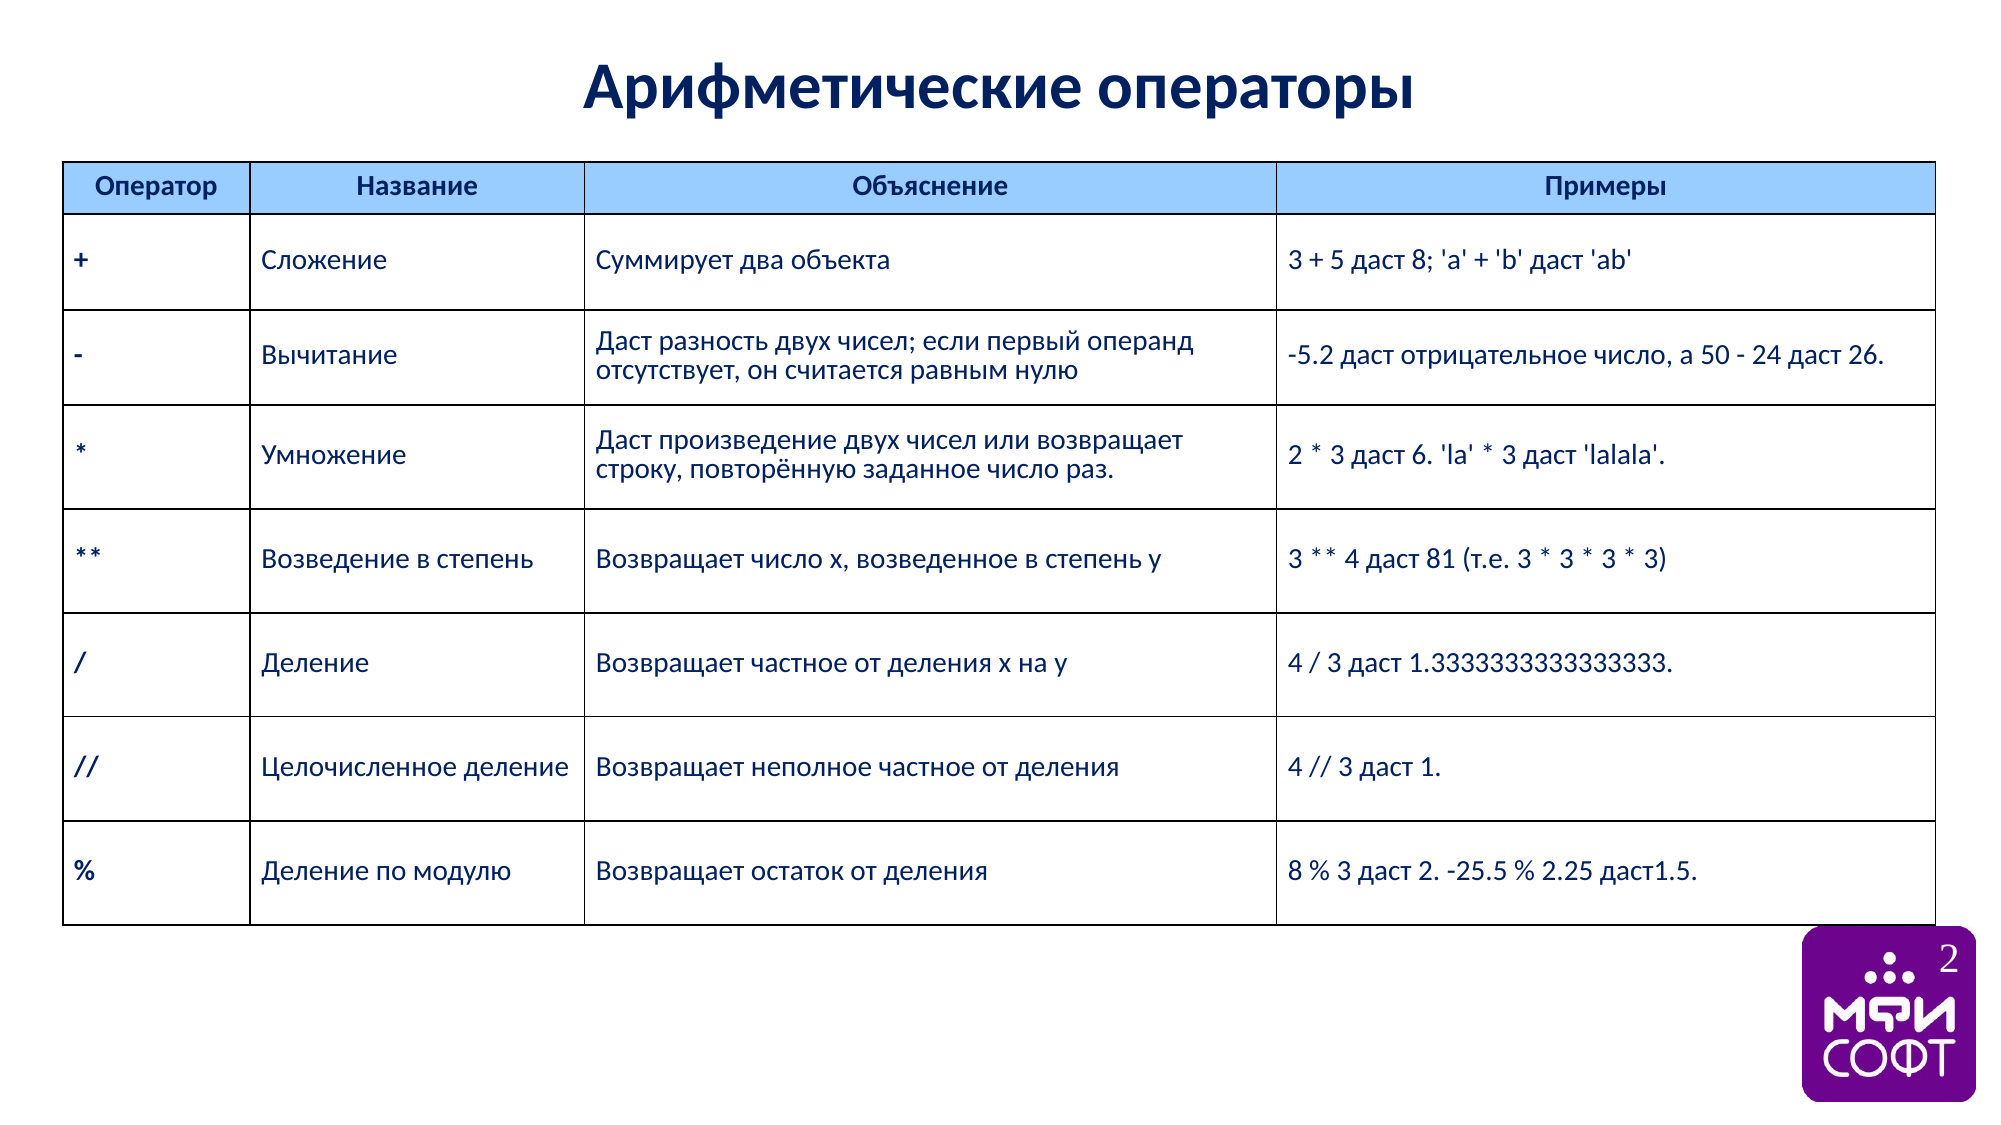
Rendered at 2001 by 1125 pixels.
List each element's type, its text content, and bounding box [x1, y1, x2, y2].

title Арифметические операторы [0, 34, 2000, 149]
picture [1802, 926, 1976, 1102]
text_box [62, 162, 1936, 1097]
